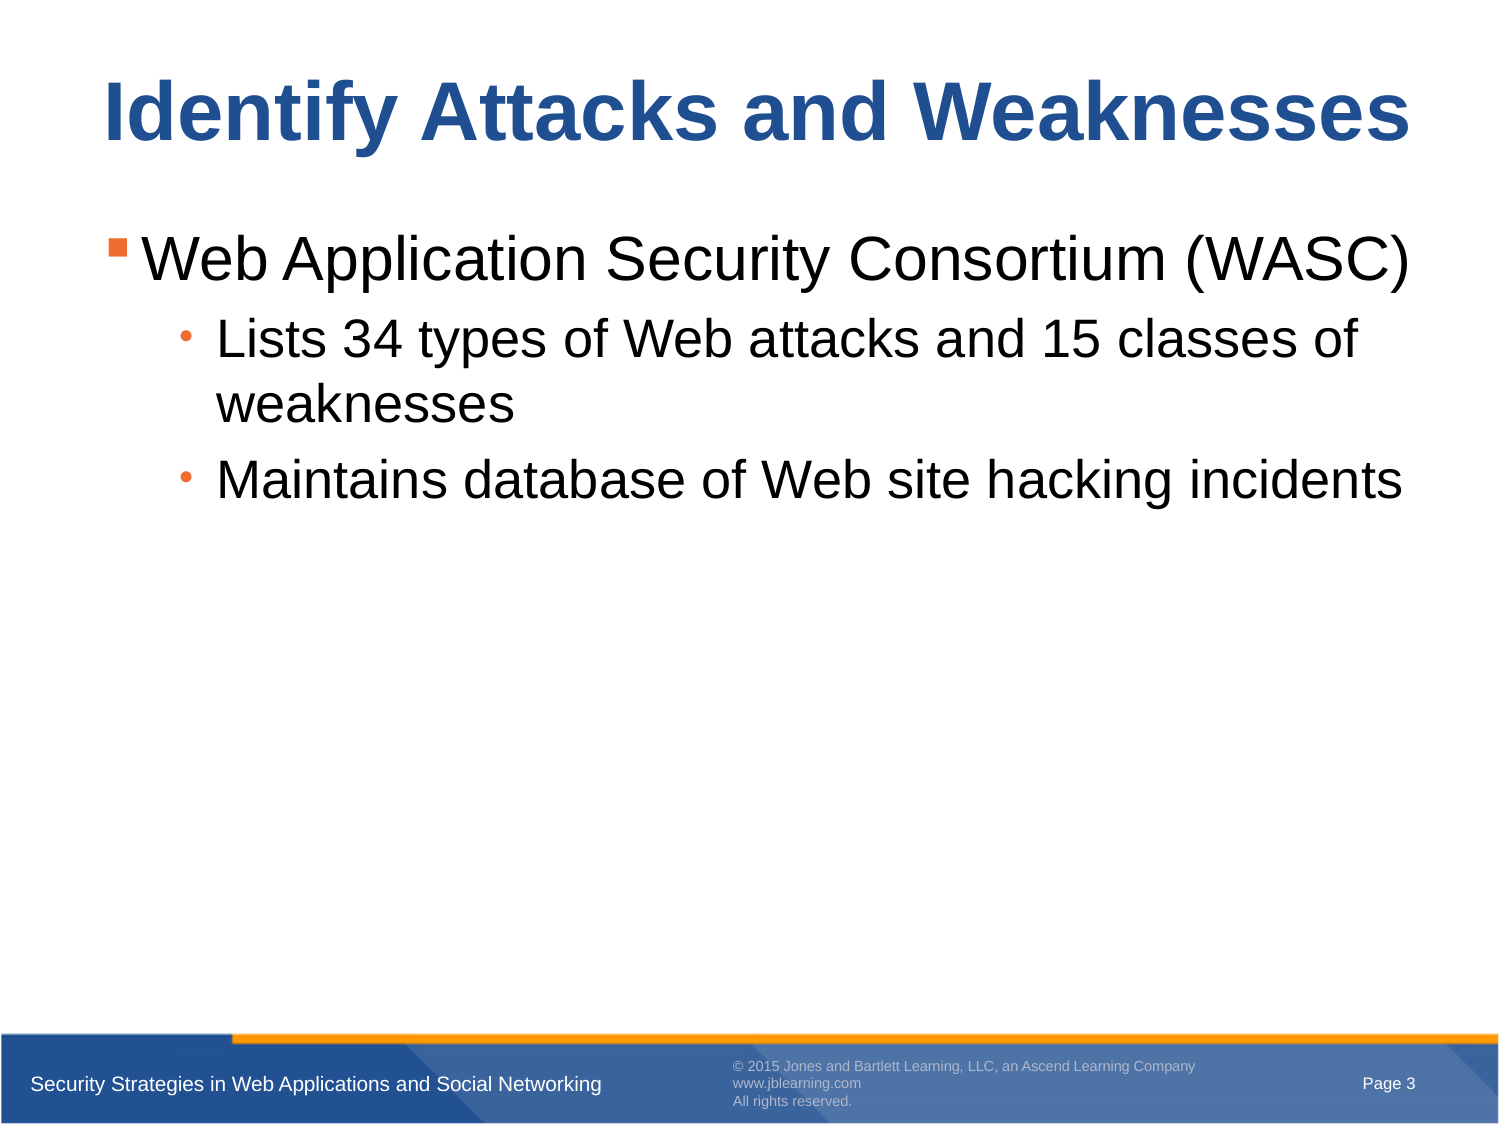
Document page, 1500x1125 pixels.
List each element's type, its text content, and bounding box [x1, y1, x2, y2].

title Identify Attacks and Weaknesses [88, 49, 1451, 129]
list Web Application Security Consortium (WASC) Lists 34 types of Web attacks and 15 classes of weaknesses Maintains database of Web site hacking incidents [88, 210, 1451, 939]
picture [0, 1032, 1500, 1125]
